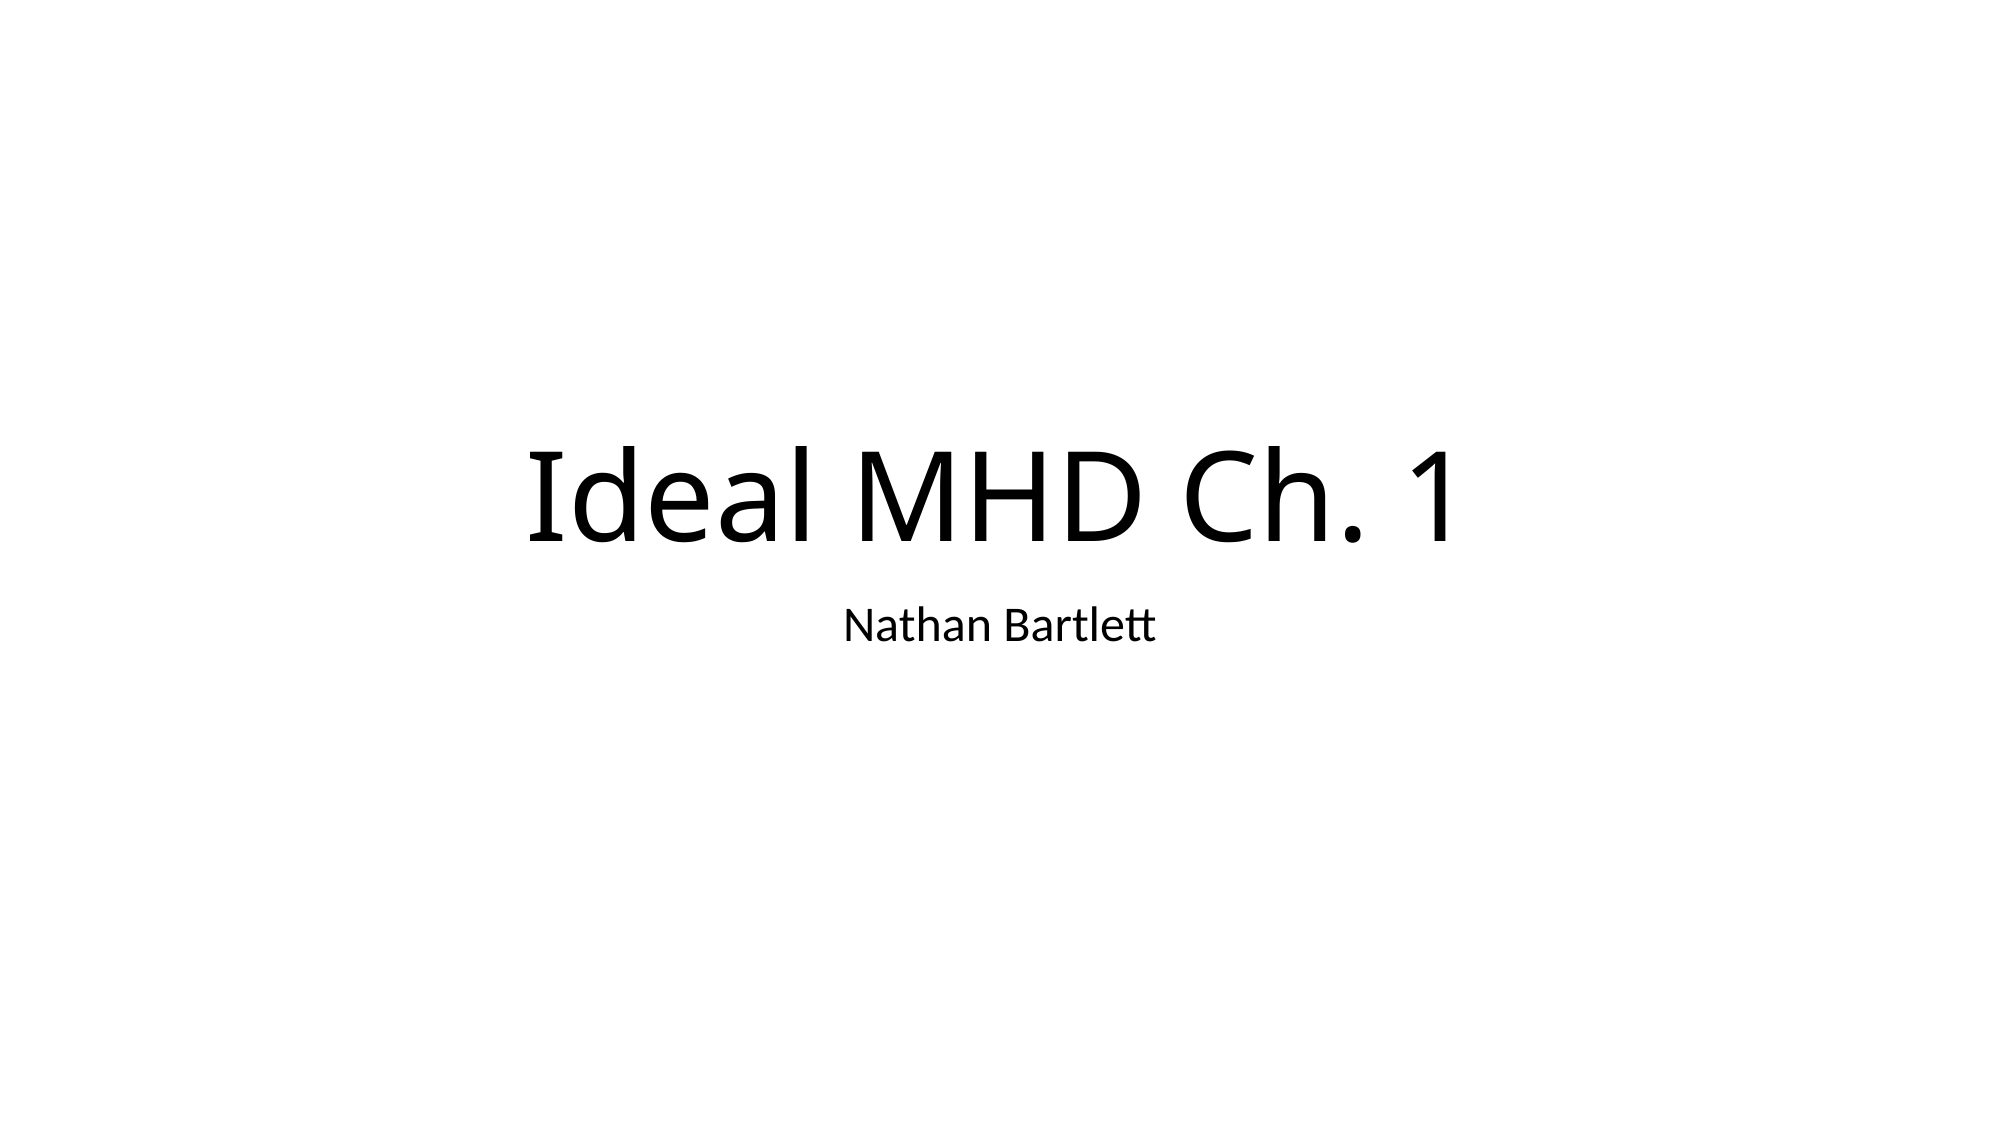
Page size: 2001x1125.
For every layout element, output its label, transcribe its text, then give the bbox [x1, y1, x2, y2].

title Ideal MHD Ch. 1 [249, 184, 1750, 576]
subtitle Nathan Bartlett [249, 590, 1750, 863]
